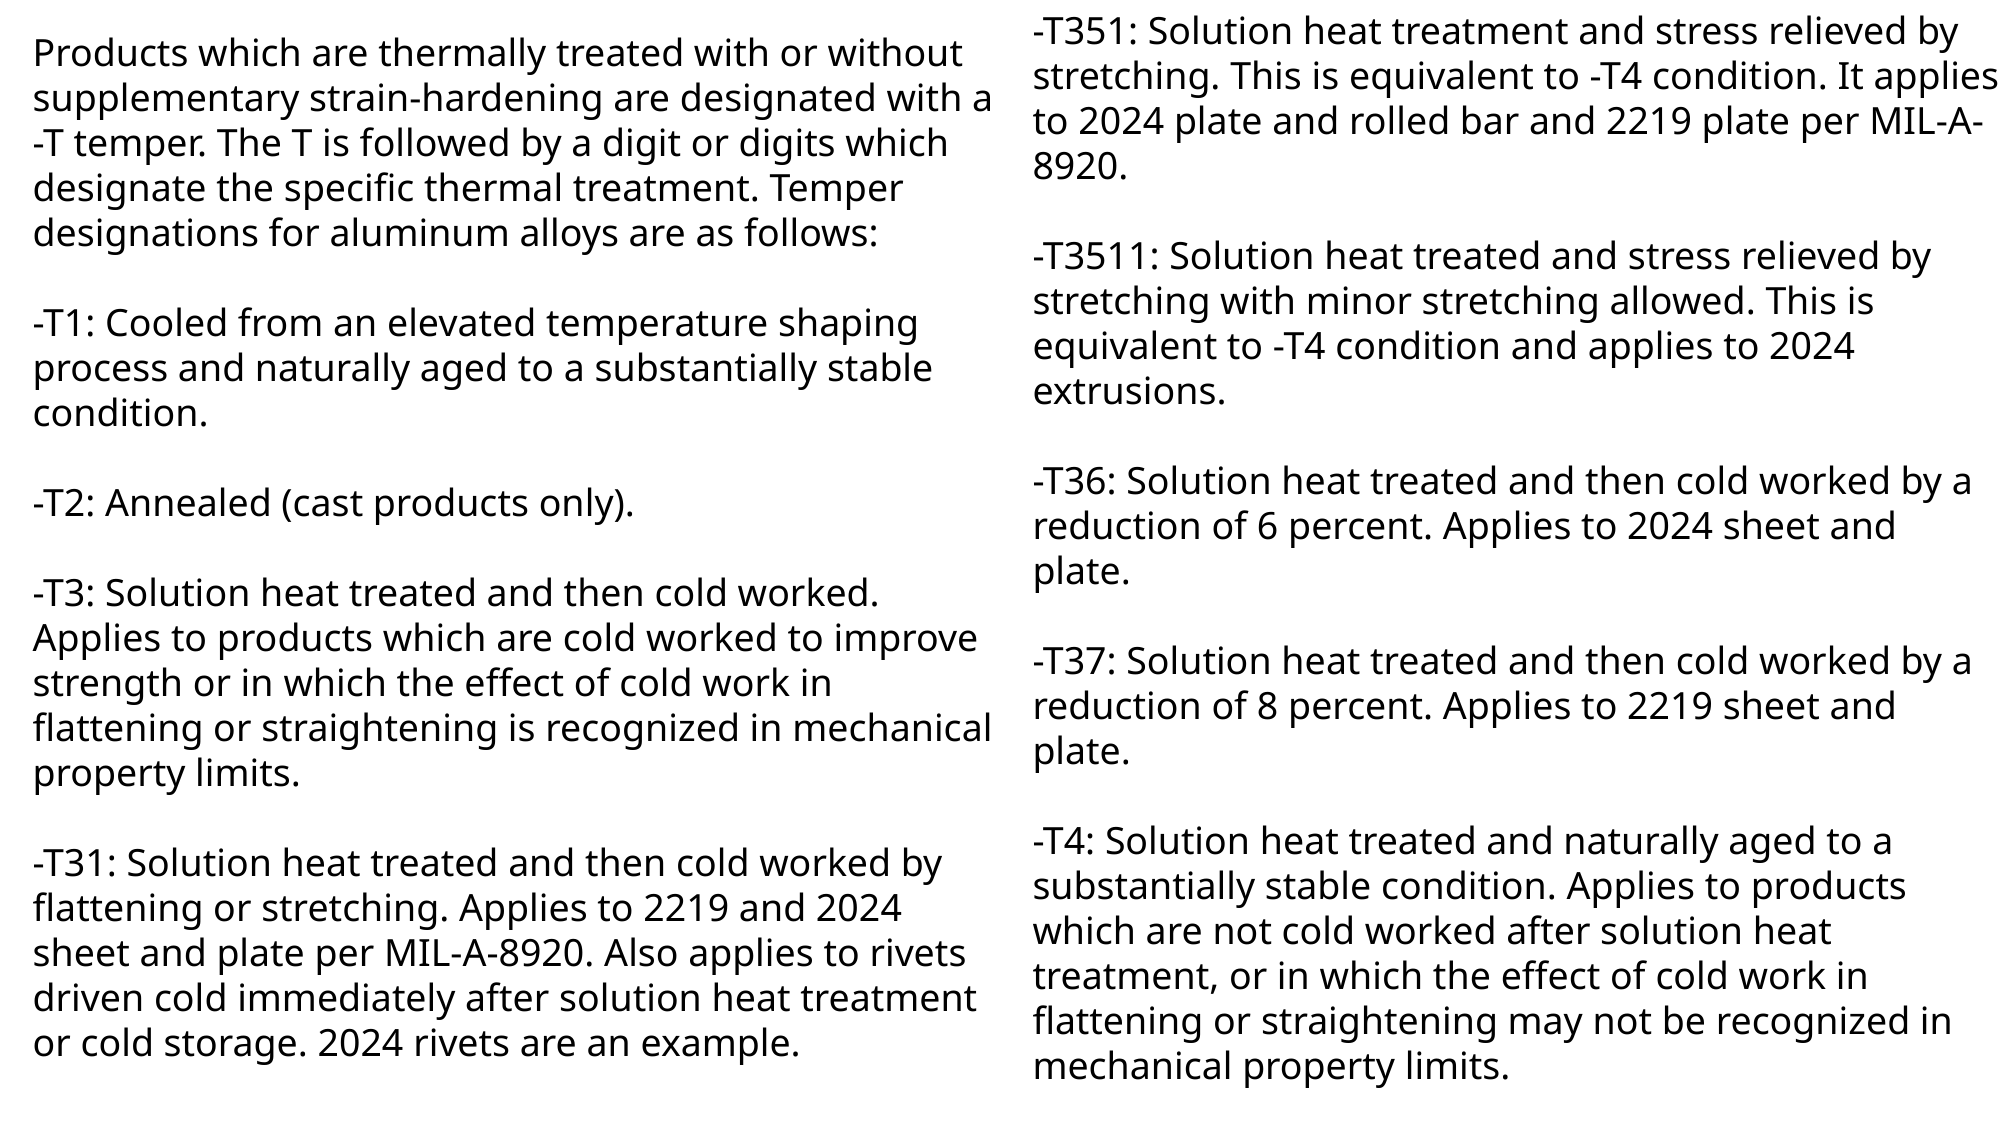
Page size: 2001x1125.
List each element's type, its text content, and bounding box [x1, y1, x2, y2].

text_box Products which are thermally treated with or without supplementary strain-hardening are designated with a -T temper. The T is followed by a digit or digits which designate the specific thermal treatment. Temper designations for aluminum alloys are as follows: -T1: Cooled from an elevated temperature shaping process and naturally aged to a substantially stable condition. -T2: Annealed (cast products only). -T3: Solution heat treated and then cold worked. Applies to products which are cold worked to improve strength or in which the effect of cold work in flattening or straightening is recognized in mechanical property limits. -T31: Solution heat treated and then cold worked by flattening or stretching. Applies to 2219 and 2024 sheet and plate per MIL-A-8920. Also applies to rivets driven cold immediately after solution heat treatment or cold storage. 2024 rivets are an example. [17, 21, 1017, 1072]
text_box -T351: Solution heat treatment and stress relieved by stretching. This is equivalent to -T4 condition. It applies to 2024 plate and rolled bar and 2219 plate per MIL-A-8920. -T3511: Solution heat treated and stress relieved by stretching with minor stretching allowed. This is equivalent to -T4 condition and applies to 2024 extrusions. -T36: Solution heat treated and then cold worked by a reduction of 6 percent. Applies to 2024 sheet and plate. -T37: Solution heat treated and then cold worked by a reduction of 8 percent. Applies to 2219 sheet and plate. -T4: Solution heat treated and naturally aged to a substantially stable condition. Applies to products which are not cold worked after solution heat treatment, or in which the effect of cold work in flattening or straightening may not be recognized in mechanical property limits. [1017, 0, 2000, 1125]
